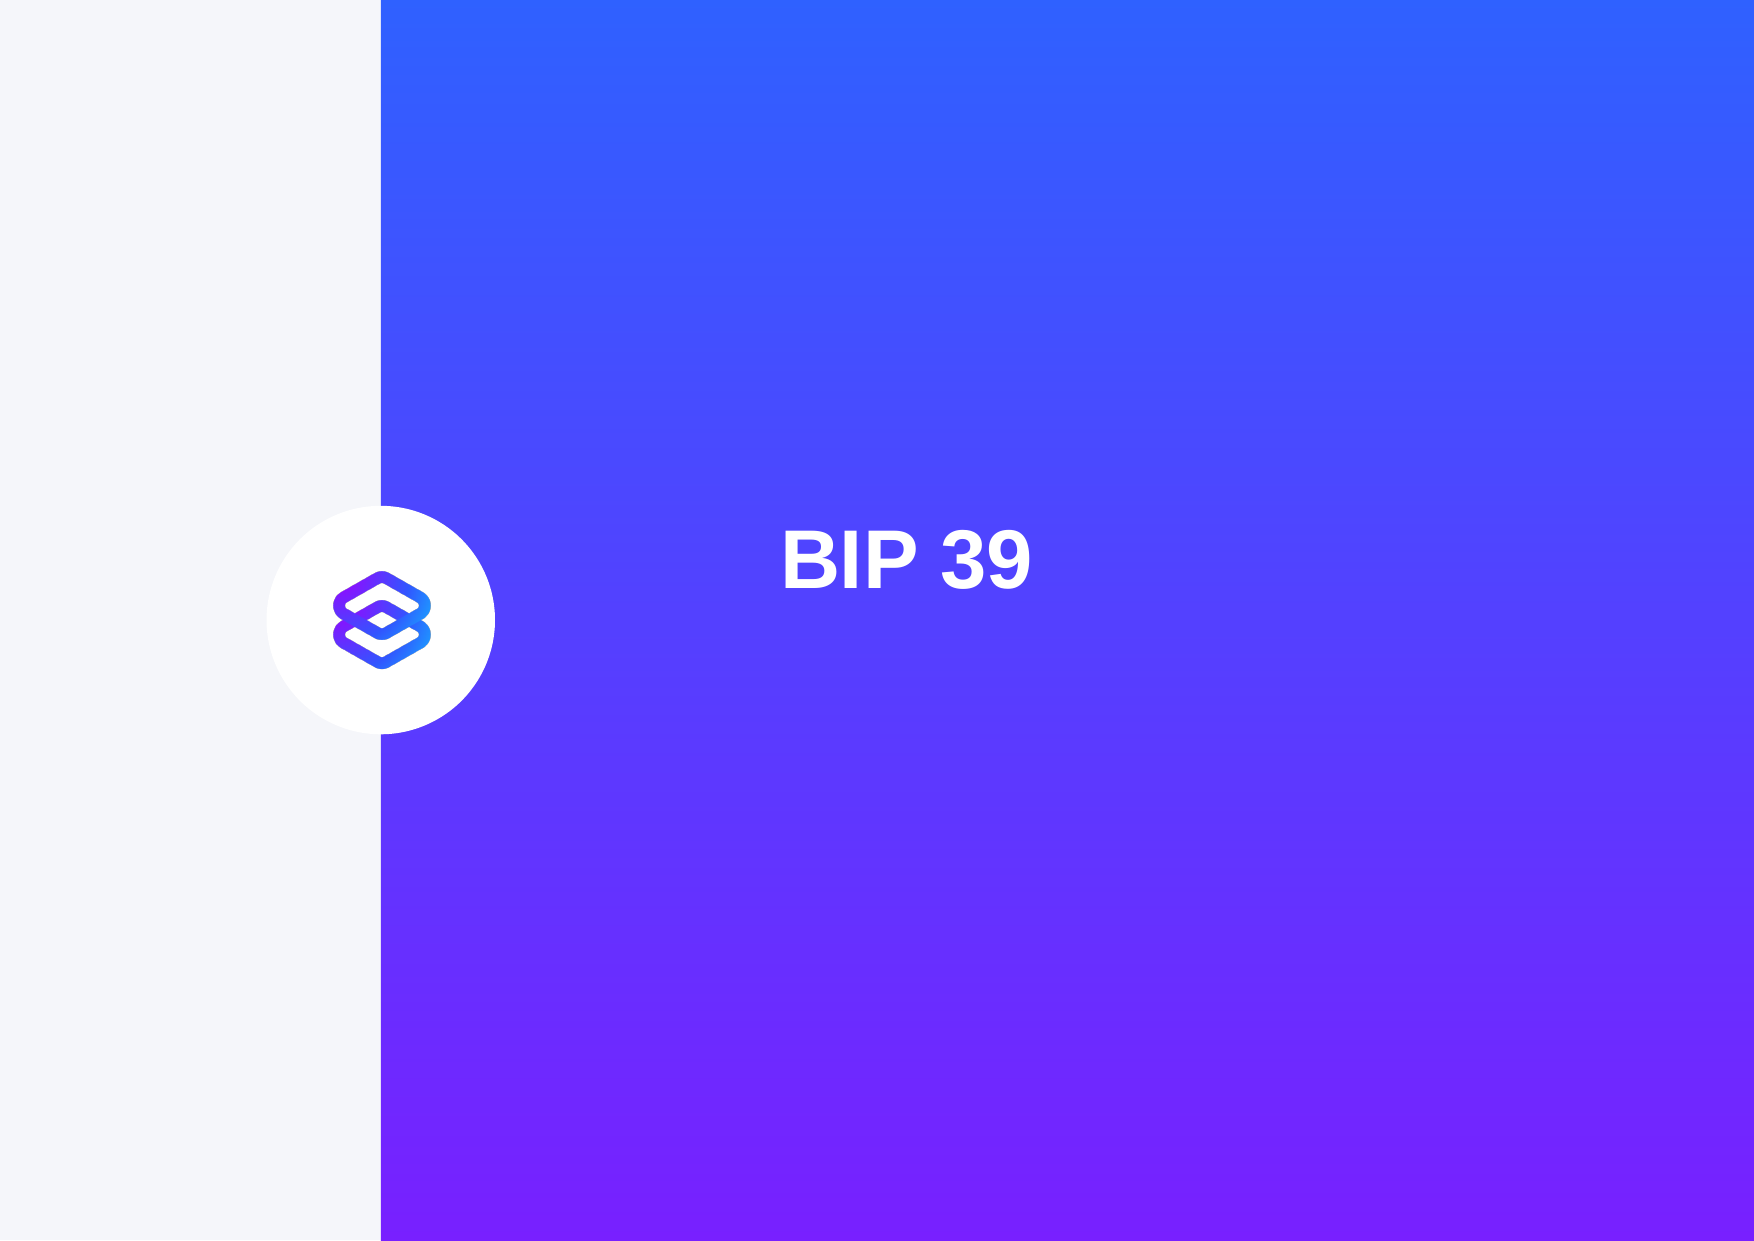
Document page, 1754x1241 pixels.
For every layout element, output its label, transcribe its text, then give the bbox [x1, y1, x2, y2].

title BIP 39 [780, 406, 1622, 614]
picture [331, 570, 431, 670]
